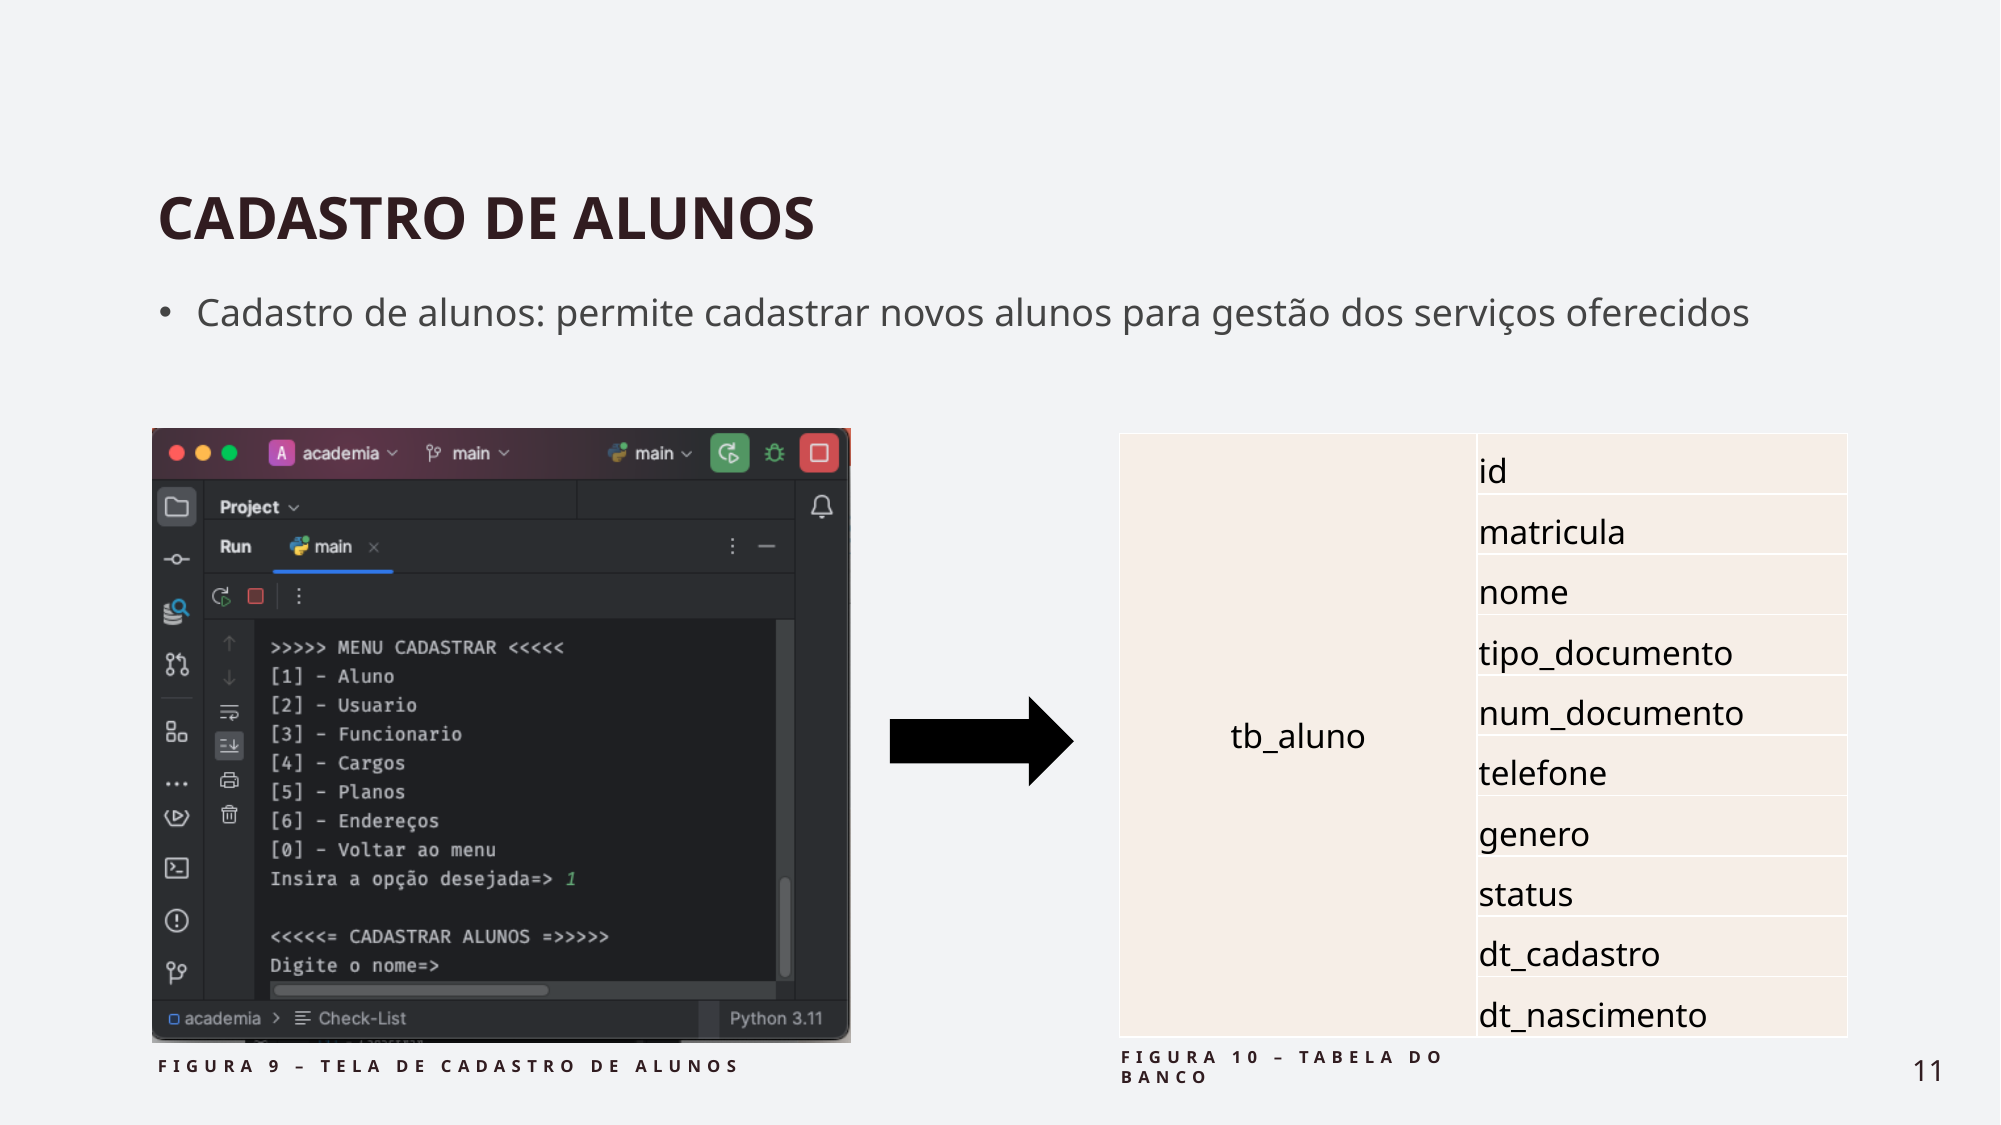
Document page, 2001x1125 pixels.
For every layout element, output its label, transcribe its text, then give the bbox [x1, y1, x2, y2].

table_cell telefone [1478, 736, 1847, 795]
table_cell tipo_documento [1478, 615, 1847, 674]
table_cell matricula [1478, 495, 1847, 553]
picture [151, 427, 852, 1044]
table_cell num_documento [1478, 676, 1847, 734]
table_cell genero [1478, 796, 1847, 855]
table_cell nome [1478, 555, 1847, 614]
table_cell dt_nascimento [1478, 977, 1847, 1036]
table_header tb_aluno [1120, 434, 1476, 1036]
list Cadastro de alunos: permite cadastrar novos alunos para gestão dos serviços oferecidos [143, 272, 1857, 425]
text_box [889, 696, 1074, 787]
slide_number Figura 9 – tela de cadastro de alunos [142, 1035, 787, 1096]
text_box Figura 10 – tabela do banco [1105, 1037, 1556, 1097]
table_cell dt_cadastro [1478, 917, 1847, 976]
title CADASTRO DE ALUNOS [142, 96, 1858, 305]
table_header id [1478, 434, 1847, 493]
table_cell status [1478, 857, 1847, 915]
slide_number 11 [1875, 1042, 1961, 1103]
